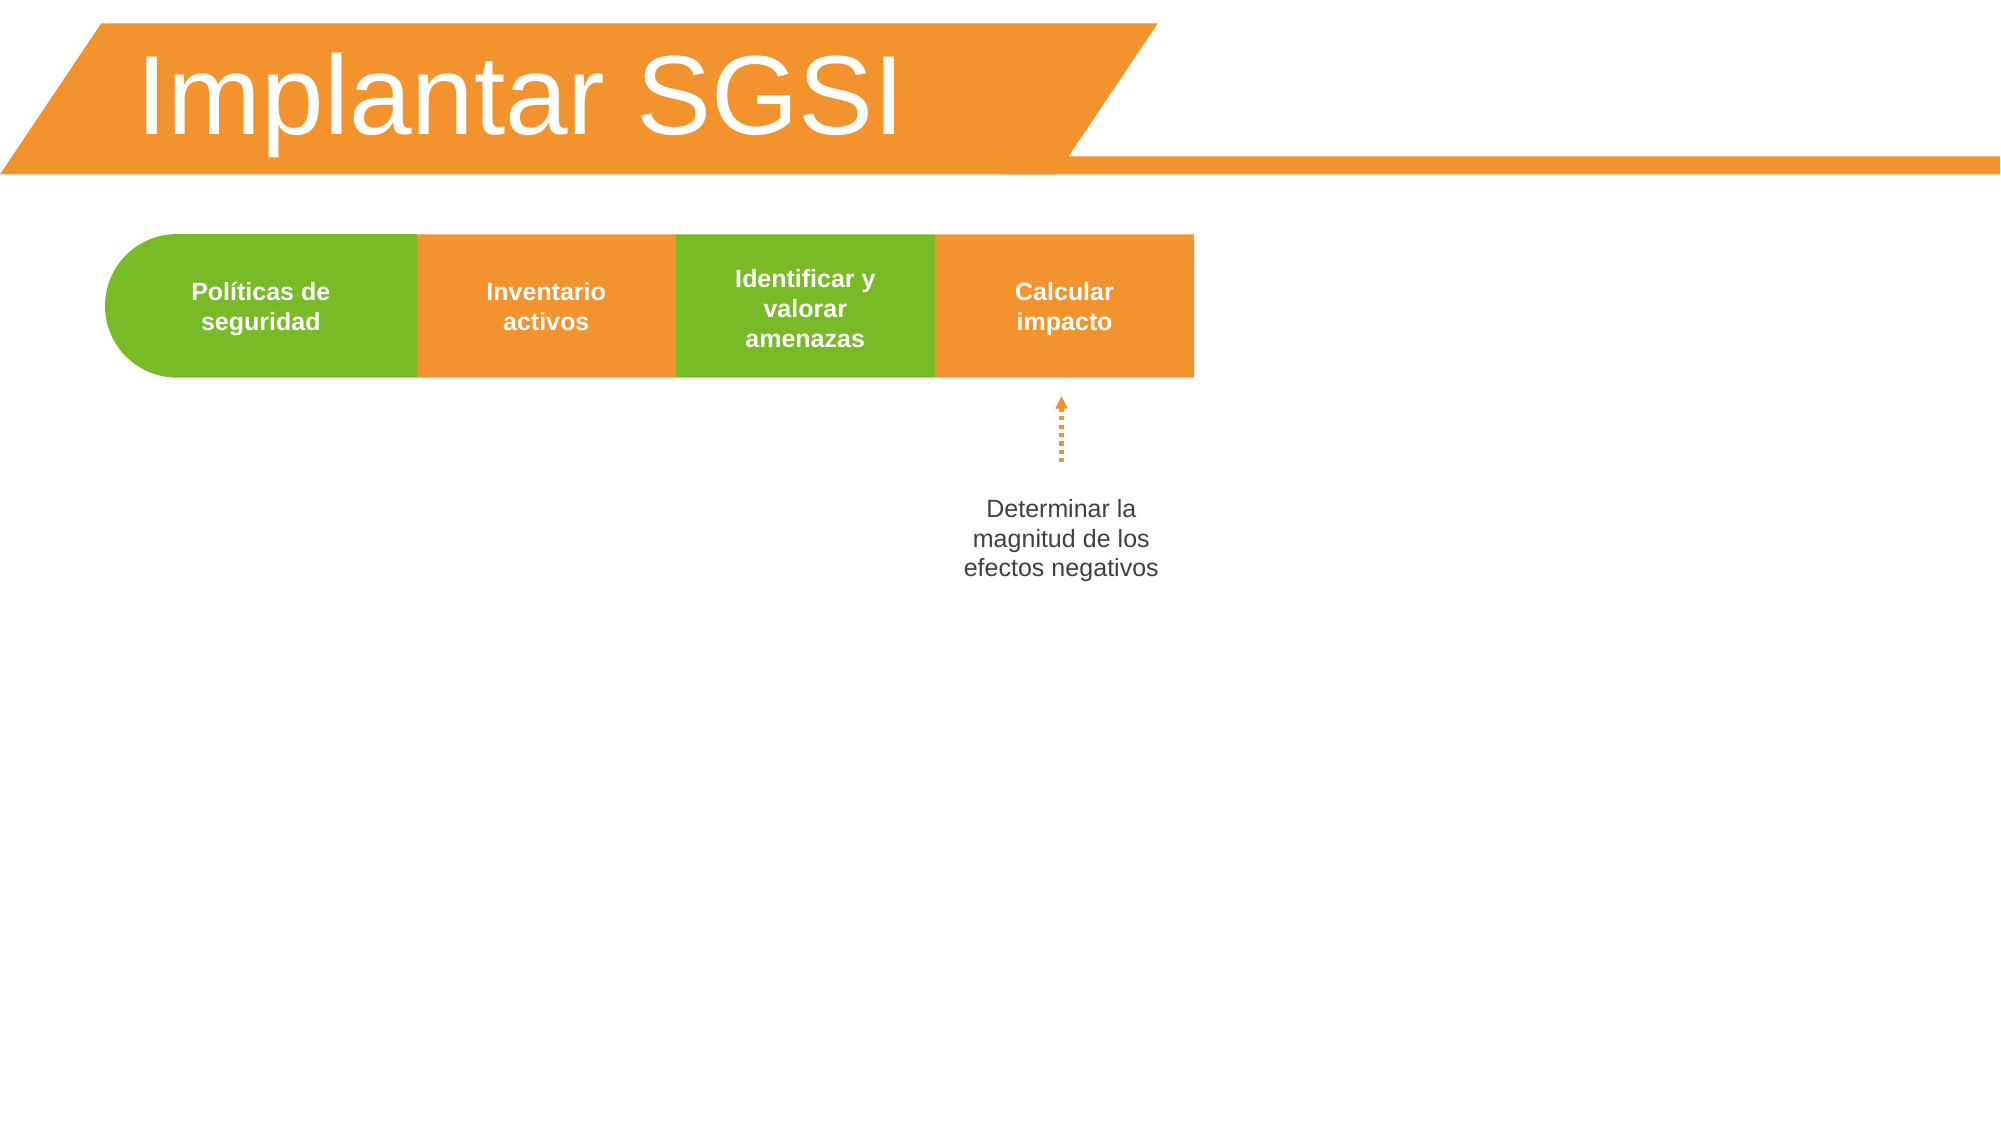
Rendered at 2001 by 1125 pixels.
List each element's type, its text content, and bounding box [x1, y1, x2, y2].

text_box [416, 233, 675, 379]
text_box [103, 233, 416, 379]
text_box [934, 233, 1195, 379]
text_box Inventario activos [448, 267, 645, 343]
text_box Calcular impacto [966, 267, 1163, 343]
list Implantar SGSI [121, 38, 1958, 158]
text_box Políticas de seguridad [162, 267, 360, 343]
text_box [675, 233, 934, 379]
text_box Identificar y valorar amenazas [707, 255, 904, 361]
text_box Determinar la magnitud de los efectos negativos [943, 484, 1180, 590]
